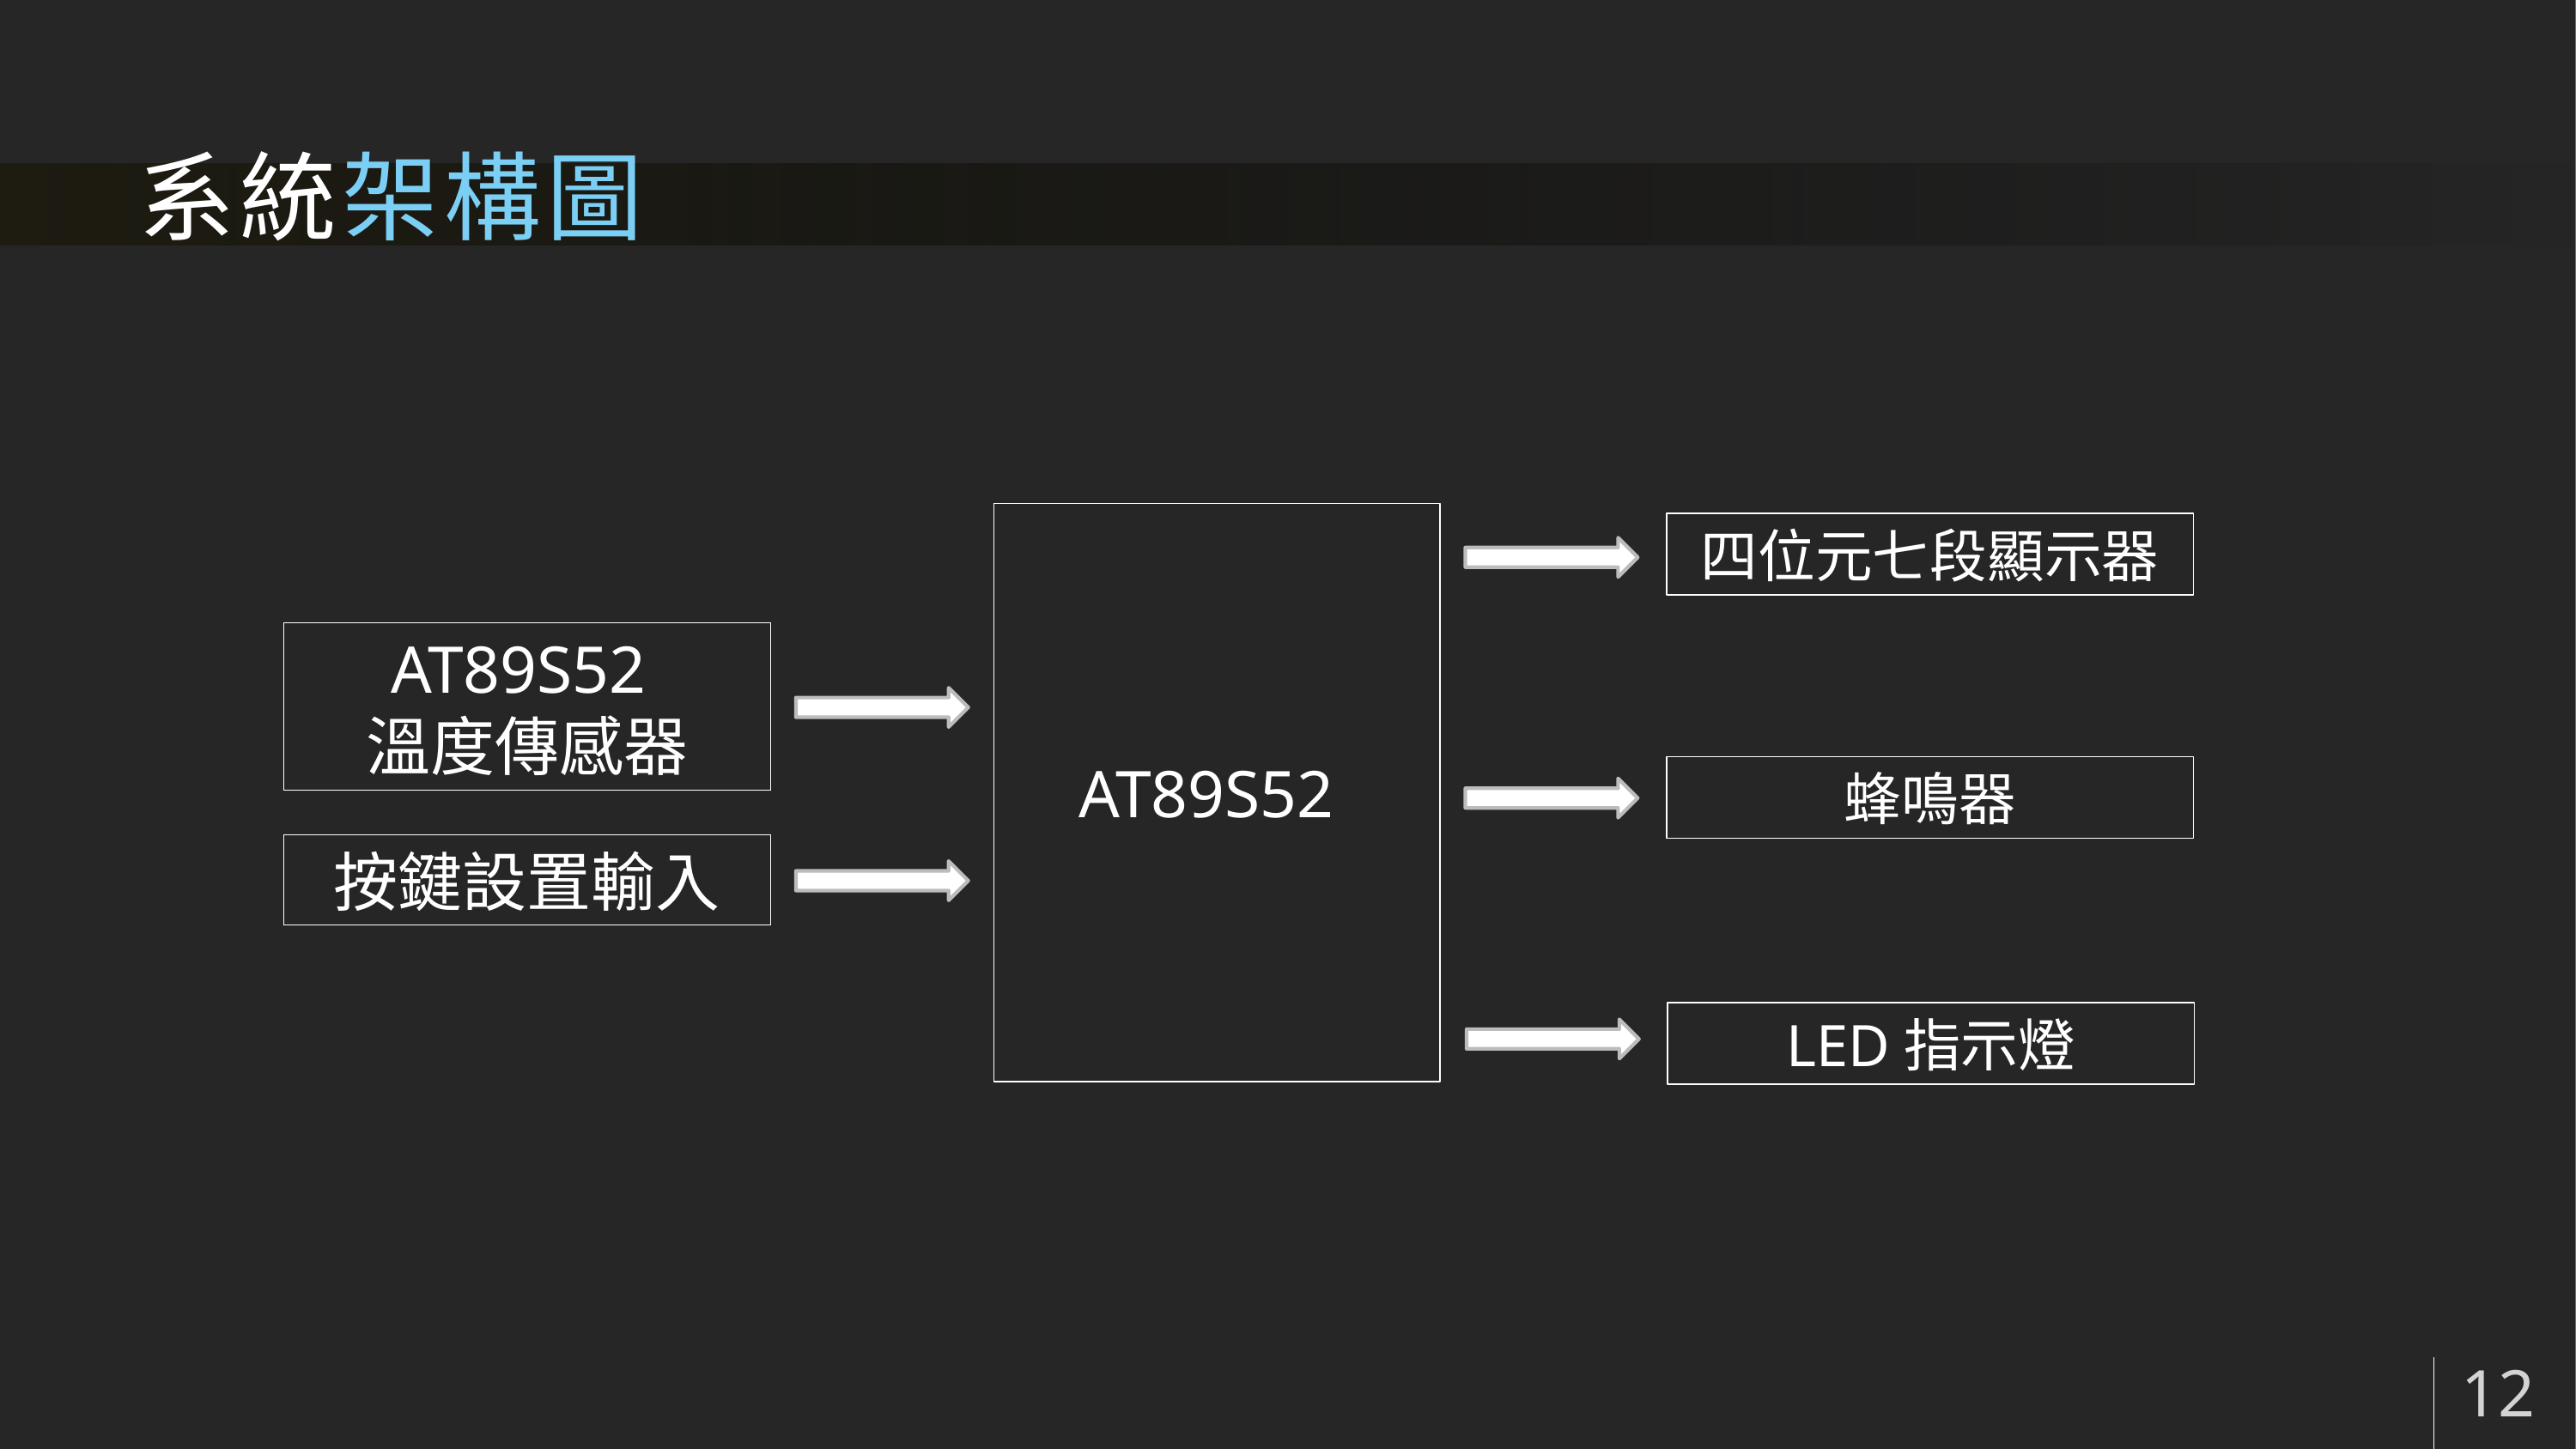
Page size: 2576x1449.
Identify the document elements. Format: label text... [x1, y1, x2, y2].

text_box [993, 503, 1440, 1082]
text_box 蜂鳴器 [1666, 756, 2194, 839]
text_box AT89S52 [1054, 747, 1359, 837]
text_box 四位元七段顯示器 [1666, 513, 2194, 595]
text_box [1464, 1017, 1641, 1061]
title 系統架構圖 [115, 81, 2434, 264]
text_box [1463, 776, 1640, 820]
text_box [1463, 536, 1640, 579]
text_box [793, 859, 970, 902]
text_box LED指示燈 [1668, 1003, 2195, 1084]
text_box [793, 686, 970, 729]
text_box 按鍵設置輸入 [283, 834, 771, 925]
slide_number 12 [2438, 1357, 2576, 1434]
text_box AT89S52 溫度傳感器 [283, 622, 771, 791]
